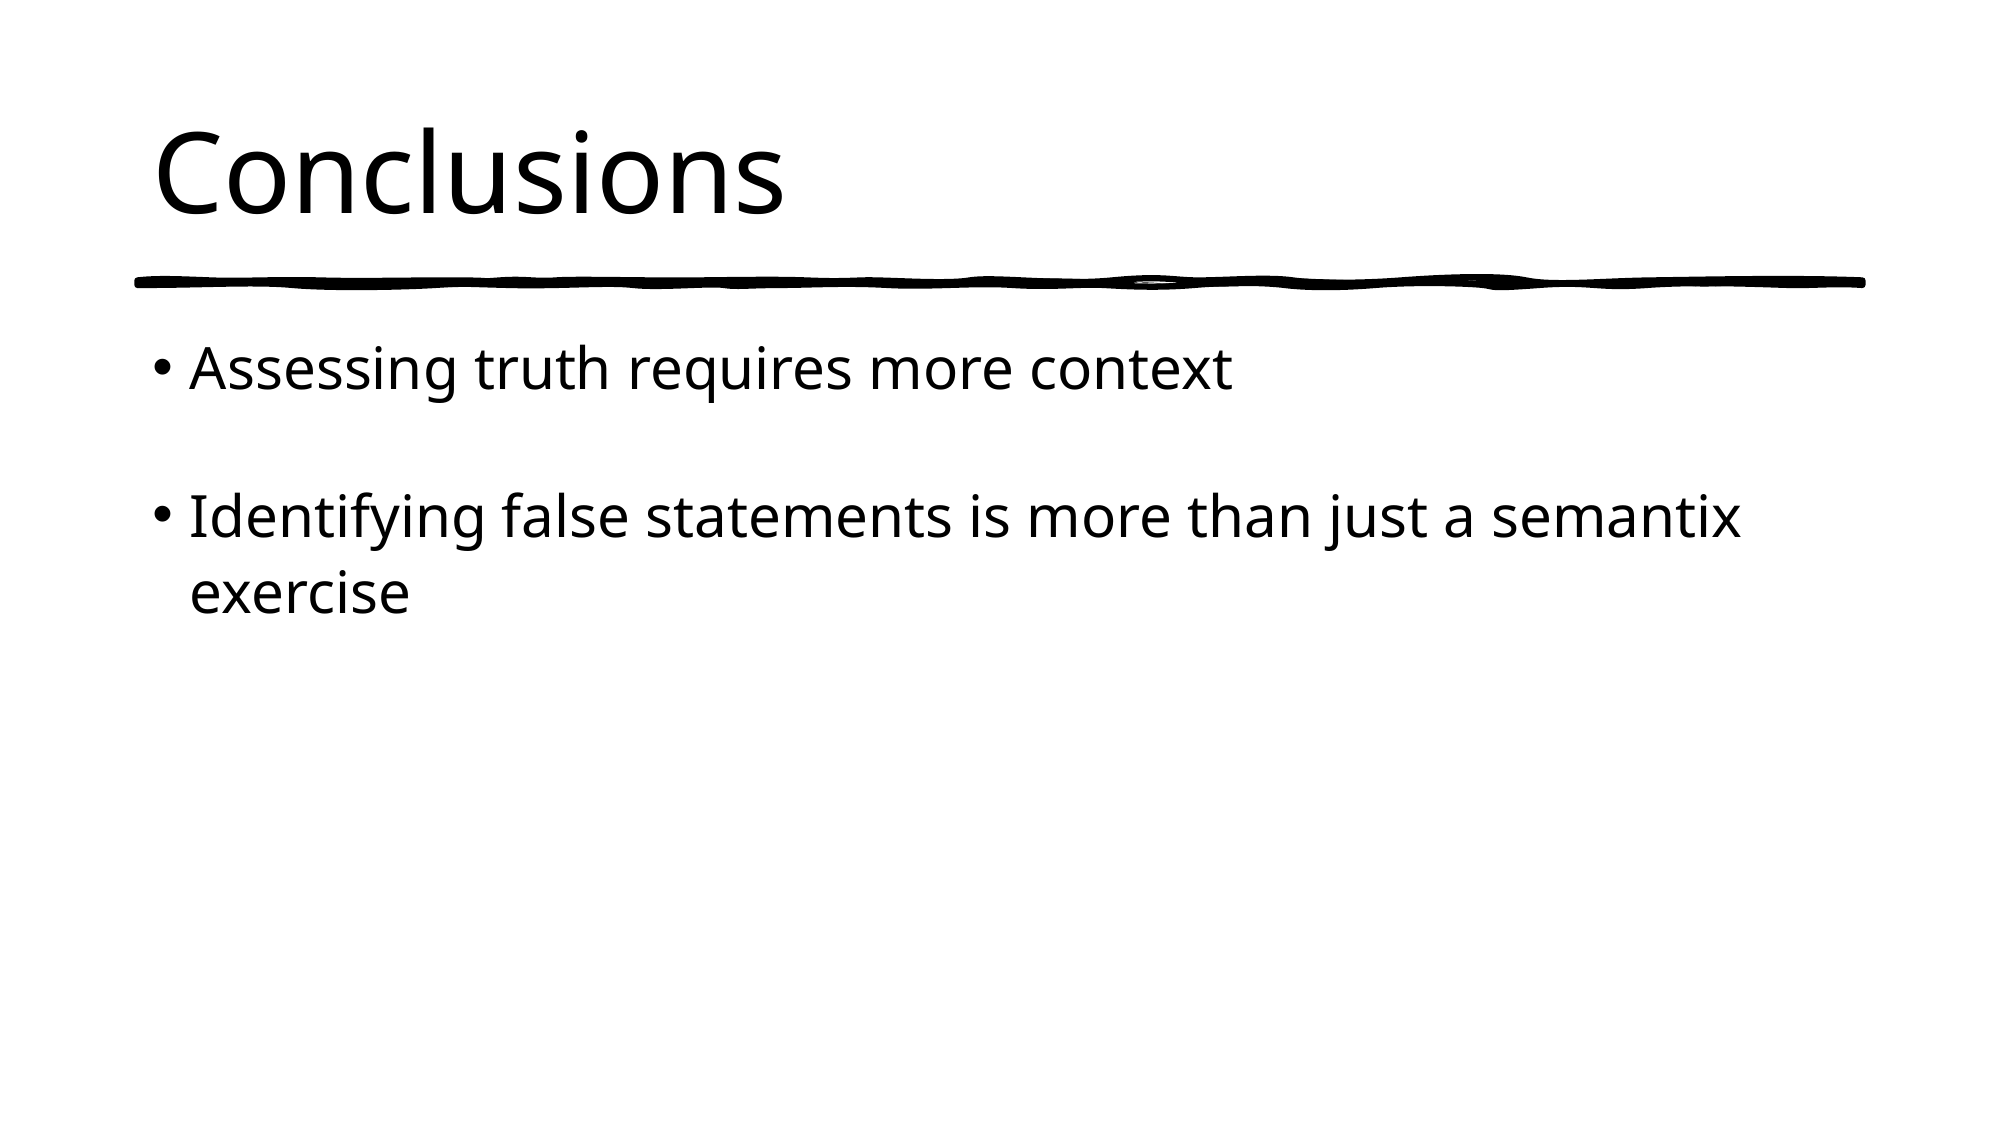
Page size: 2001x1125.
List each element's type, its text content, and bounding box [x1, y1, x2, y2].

title Conclusions [137, 59, 1863, 278]
list Assessing truth requires more context Identifying false statements is more than just a semantix exercise [137, 316, 1863, 1014]
